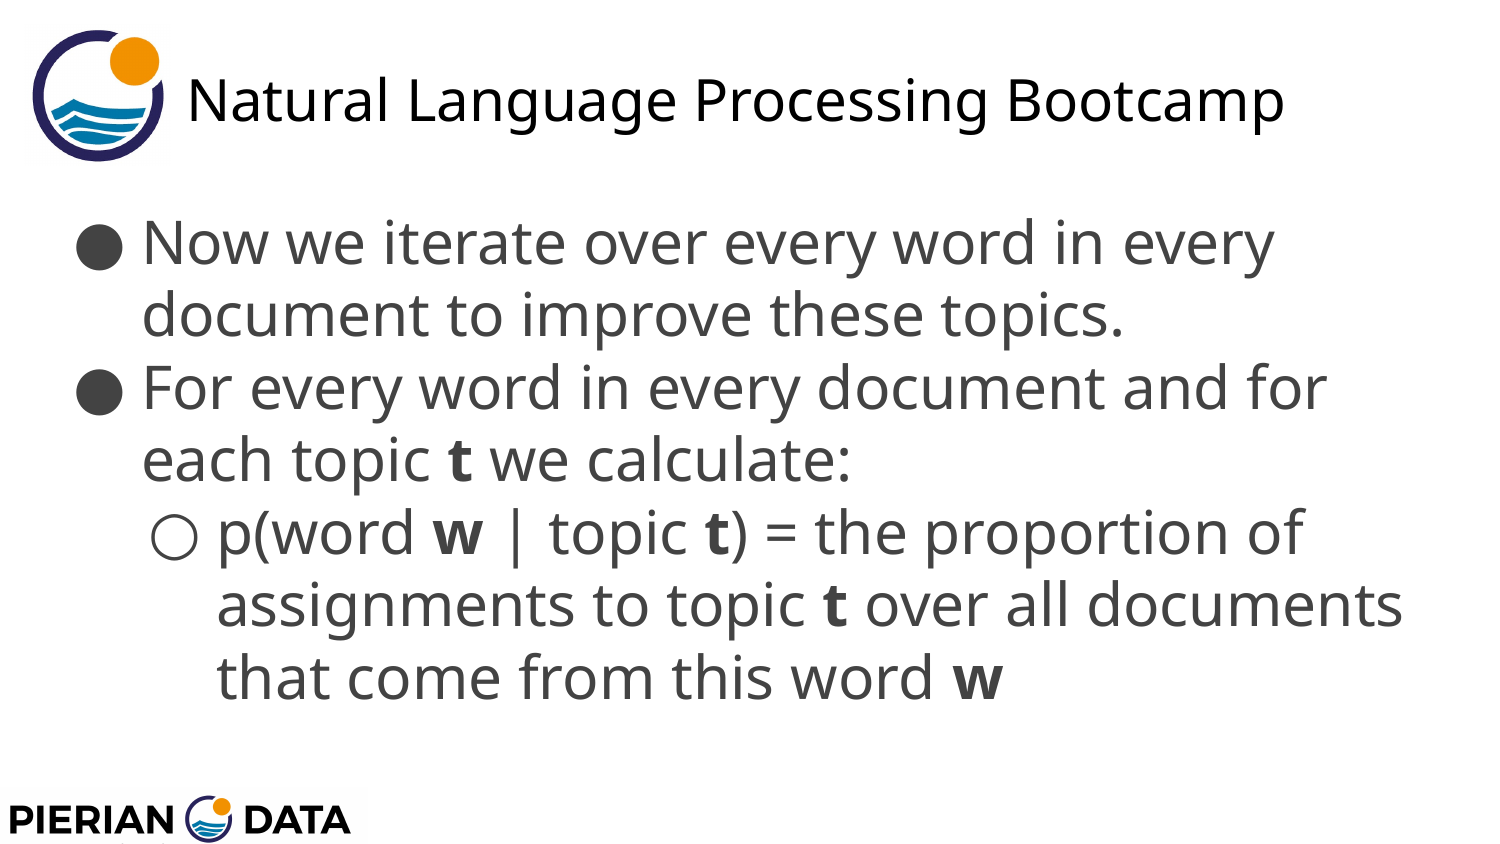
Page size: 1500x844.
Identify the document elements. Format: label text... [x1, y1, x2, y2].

picture [0, 787, 368, 844]
title Natural Language Processing Bootcamp [176, 48, 1449, 143]
picture [24, 24, 172, 167]
list Now we iterate over every word in every document to improve these topics. For every word in every document and for each topic t we calculate: p(word w | topic t) = the proportion of assignments to topic t over all documents that come from this word w [51, 189, 1476, 750]
